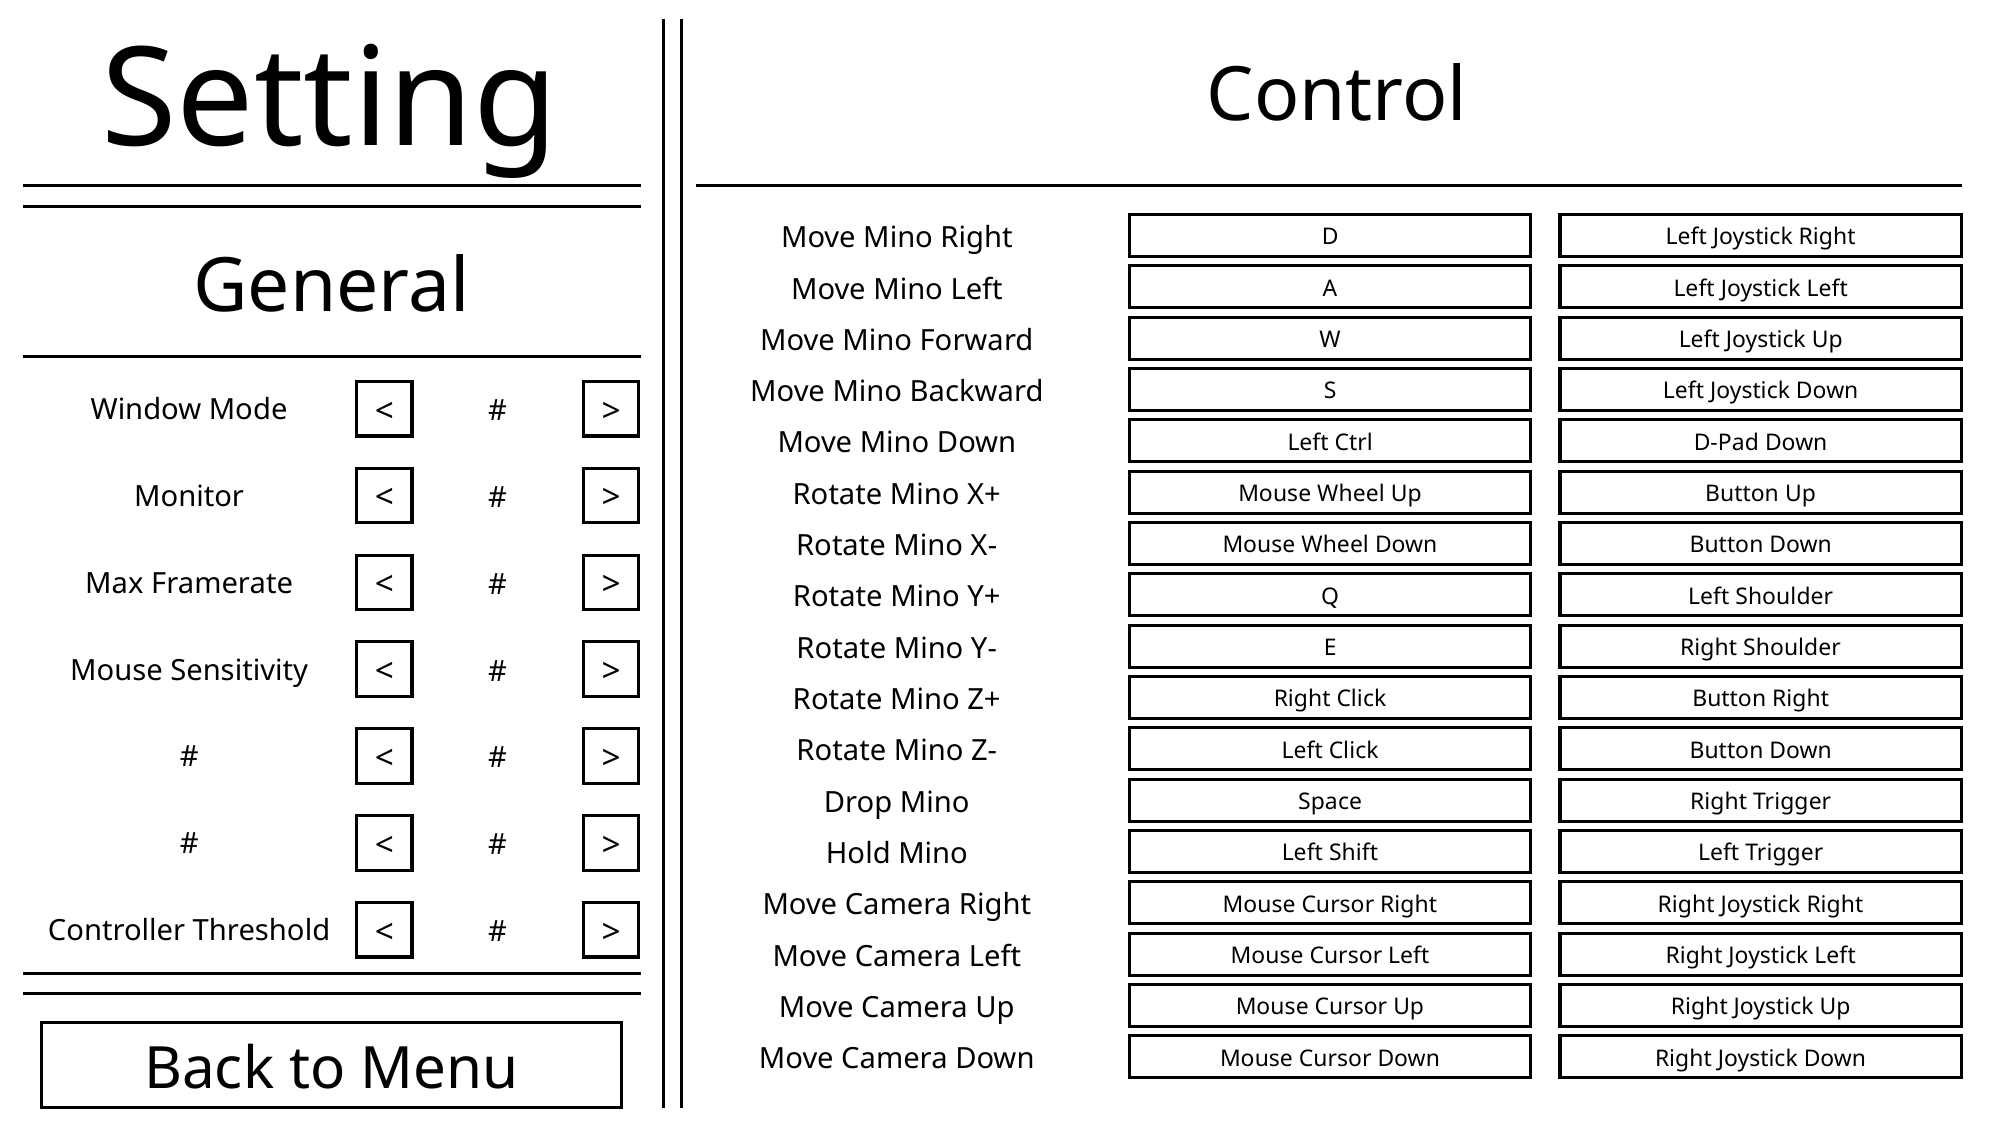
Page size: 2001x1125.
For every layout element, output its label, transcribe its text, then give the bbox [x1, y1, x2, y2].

text_box Move Mino Backward [696, 365, 1098, 415]
text_box Move Camera Left [696, 929, 1098, 980]
text_box D [1128, 213, 1532, 258]
text_box # [21, 817, 355, 867]
text_box Button Right [1558, 675, 1963, 720]
text_box Move Camera Up [696, 980, 1098, 1031]
text_box Button Down [1558, 726, 1963, 771]
text_box Space [1128, 778, 1532, 823]
text_box Button Down [1558, 521, 1963, 566]
text_box # [414, 644, 582, 695]
text_box Mouse Cursor Right [1128, 880, 1532, 925]
text_box Mouse Cursor Up [1128, 983, 1532, 1028]
text_box < [355, 554, 414, 611]
text_box W [1128, 316, 1532, 361]
text_box Right Joystick Up [1558, 983, 1963, 1028]
text_box > [582, 814, 640, 872]
text_box Monitor [21, 469, 355, 520]
text_box Mouse Cursor Left [1128, 932, 1532, 977]
text_box > [582, 467, 640, 524]
text_box Mouse Cursor Down [1128, 1034, 1532, 1079]
text_box Window Mode [21, 382, 355, 433]
text_box Right Joystick Down [1558, 1034, 1963, 1079]
text_box Mouse Sensitivity [21, 643, 355, 694]
text_box # [414, 731, 582, 781]
text_box > [582, 380, 640, 438]
text_box Q [1128, 572, 1532, 617]
text_box Left Joystick Up [1558, 316, 1963, 361]
text_box Rotate Mino Z+ [696, 672, 1098, 723]
text_box S [1128, 367, 1532, 412]
text_box < [355, 901, 414, 959]
text_box Controller Threshold [21, 903, 355, 954]
text_box # [414, 470, 582, 521]
text_box Move Camera Right [696, 878, 1098, 928]
text_box > [582, 727, 640, 785]
text_box Rotate Mino Y+ [696, 570, 1098, 620]
text_box Move Mino Right [696, 211, 1098, 261]
text_box # [414, 383, 582, 434]
text_box > [582, 640, 640, 698]
text_box Right Trigger [1558, 778, 1963, 823]
text_box < [355, 467, 414, 524]
text_box Move Mino Forward [696, 313, 1098, 364]
text_box Left Shift [1128, 829, 1532, 874]
text_box Left Trigger [1558, 829, 1963, 874]
text_box > [582, 901, 640, 959]
text_box Button Up [1558, 470, 1963, 515]
text_box Right Shoulder [1558, 624, 1963, 669]
text_box # [414, 557, 582, 608]
text_box Left Joystick Left [1558, 264, 1963, 309]
text_box Move Mino Left [696, 262, 1098, 313]
text_box General [1, 229, 662, 335]
text_box < [355, 727, 414, 785]
text_box < [355, 814, 414, 872]
text_box # [21, 730, 355, 780]
text_box Mouse Wheel Down [1128, 521, 1532, 566]
text_box Right Joystick Right [1558, 880, 1963, 925]
text_box Move Mino Down [696, 416, 1098, 467]
text_box Left Ctrl [1128, 418, 1532, 463]
text_box # [414, 904, 582, 955]
text_box Control [683, 38, 2000, 144]
text_box Right Click [1128, 675, 1532, 720]
text_box A [1128, 264, 1532, 309]
text_box Setting [0, 1, 660, 181]
text_box > [582, 554, 640, 611]
text_box Move Camera Down [696, 1032, 1098, 1082]
text_box Rotate Mino X+ [696, 467, 1098, 518]
text_box < [355, 380, 414, 438]
text_box Left Joystick Right [1558, 213, 1963, 258]
text_box # [414, 818, 582, 868]
text_box E [1128, 624, 1532, 669]
text_box Hold Mino [696, 826, 1098, 877]
text_box Left Shoulder [1558, 572, 1963, 617]
text_box Back to Menu [40, 1021, 623, 1109]
text_box Rotate Mino Z- [696, 724, 1098, 774]
text_box Drop Mino [696, 775, 1098, 826]
text_box Right Joystick Left [1558, 932, 1963, 977]
text_box < [355, 640, 414, 698]
text_box Mouse Wheel Up [1128, 470, 1532, 515]
text_box Rotate Mino Y- [696, 621, 1098, 672]
text_box Max Framerate [21, 556, 355, 607]
text_box Control [674, 38, 681, 144]
text_box Left Click [1128, 726, 1532, 771]
text_box Rotate Mino X- [696, 519, 1098, 569]
text_box Left Joystick Down [1558, 367, 1963, 412]
text_box D-Pad Down [1558, 418, 1963, 463]
